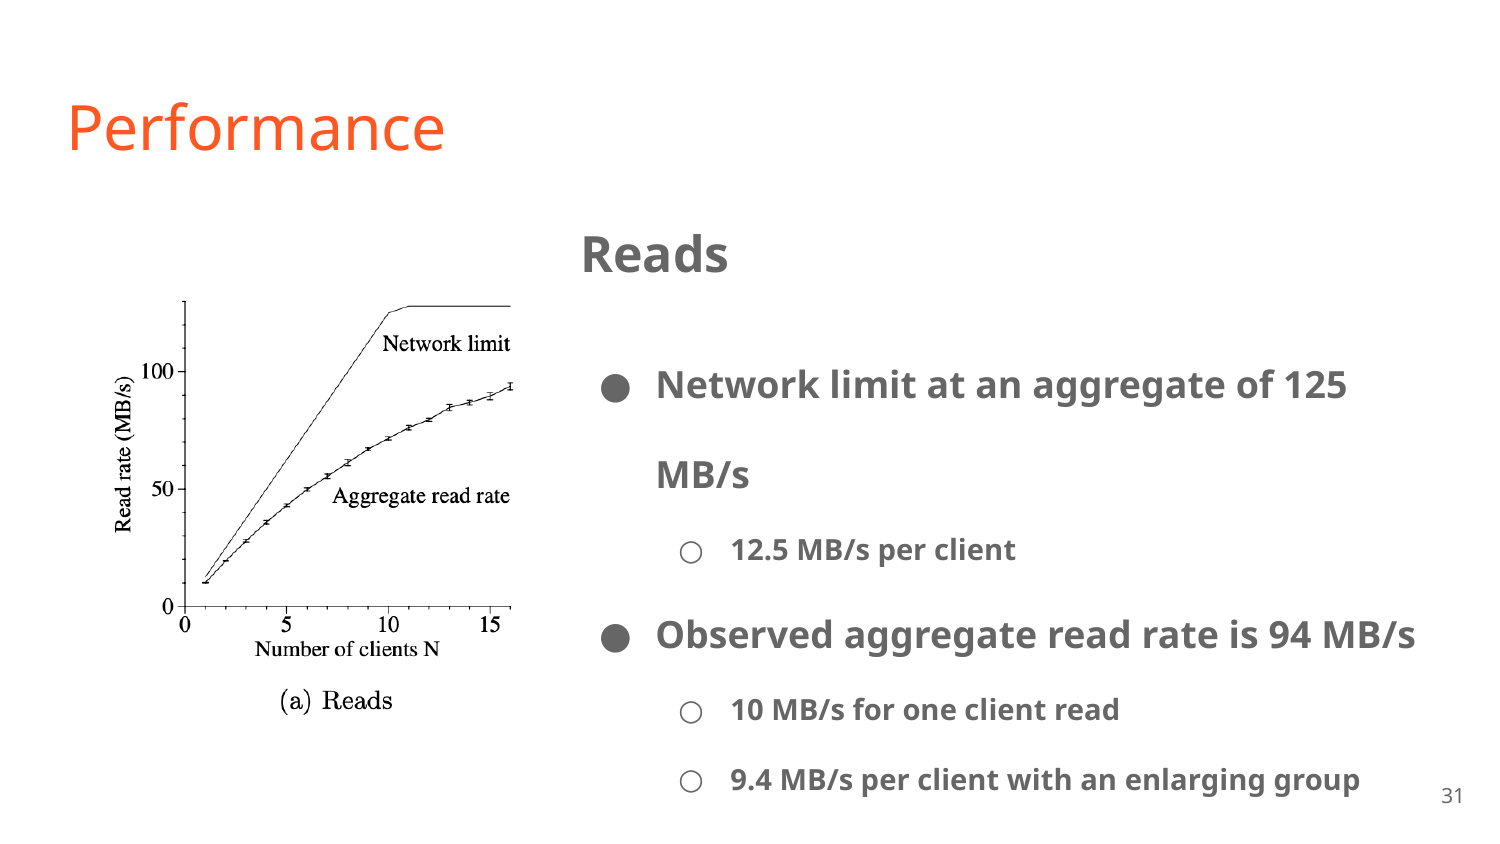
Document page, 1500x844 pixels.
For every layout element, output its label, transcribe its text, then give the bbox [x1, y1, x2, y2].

picture [41, 236, 544, 736]
slide_number ‹#› [1389, 764, 1480, 830]
list Reads Network limit at an aggregate of 125 MB/s 12.5 MB/s per client Observed aggregate read rate is 94 MB/s 10 MB/s for one client read 9.4 MB/s per client with an enlarging group [565, 177, 1440, 765]
title Performance [51, 72, 1449, 167]
